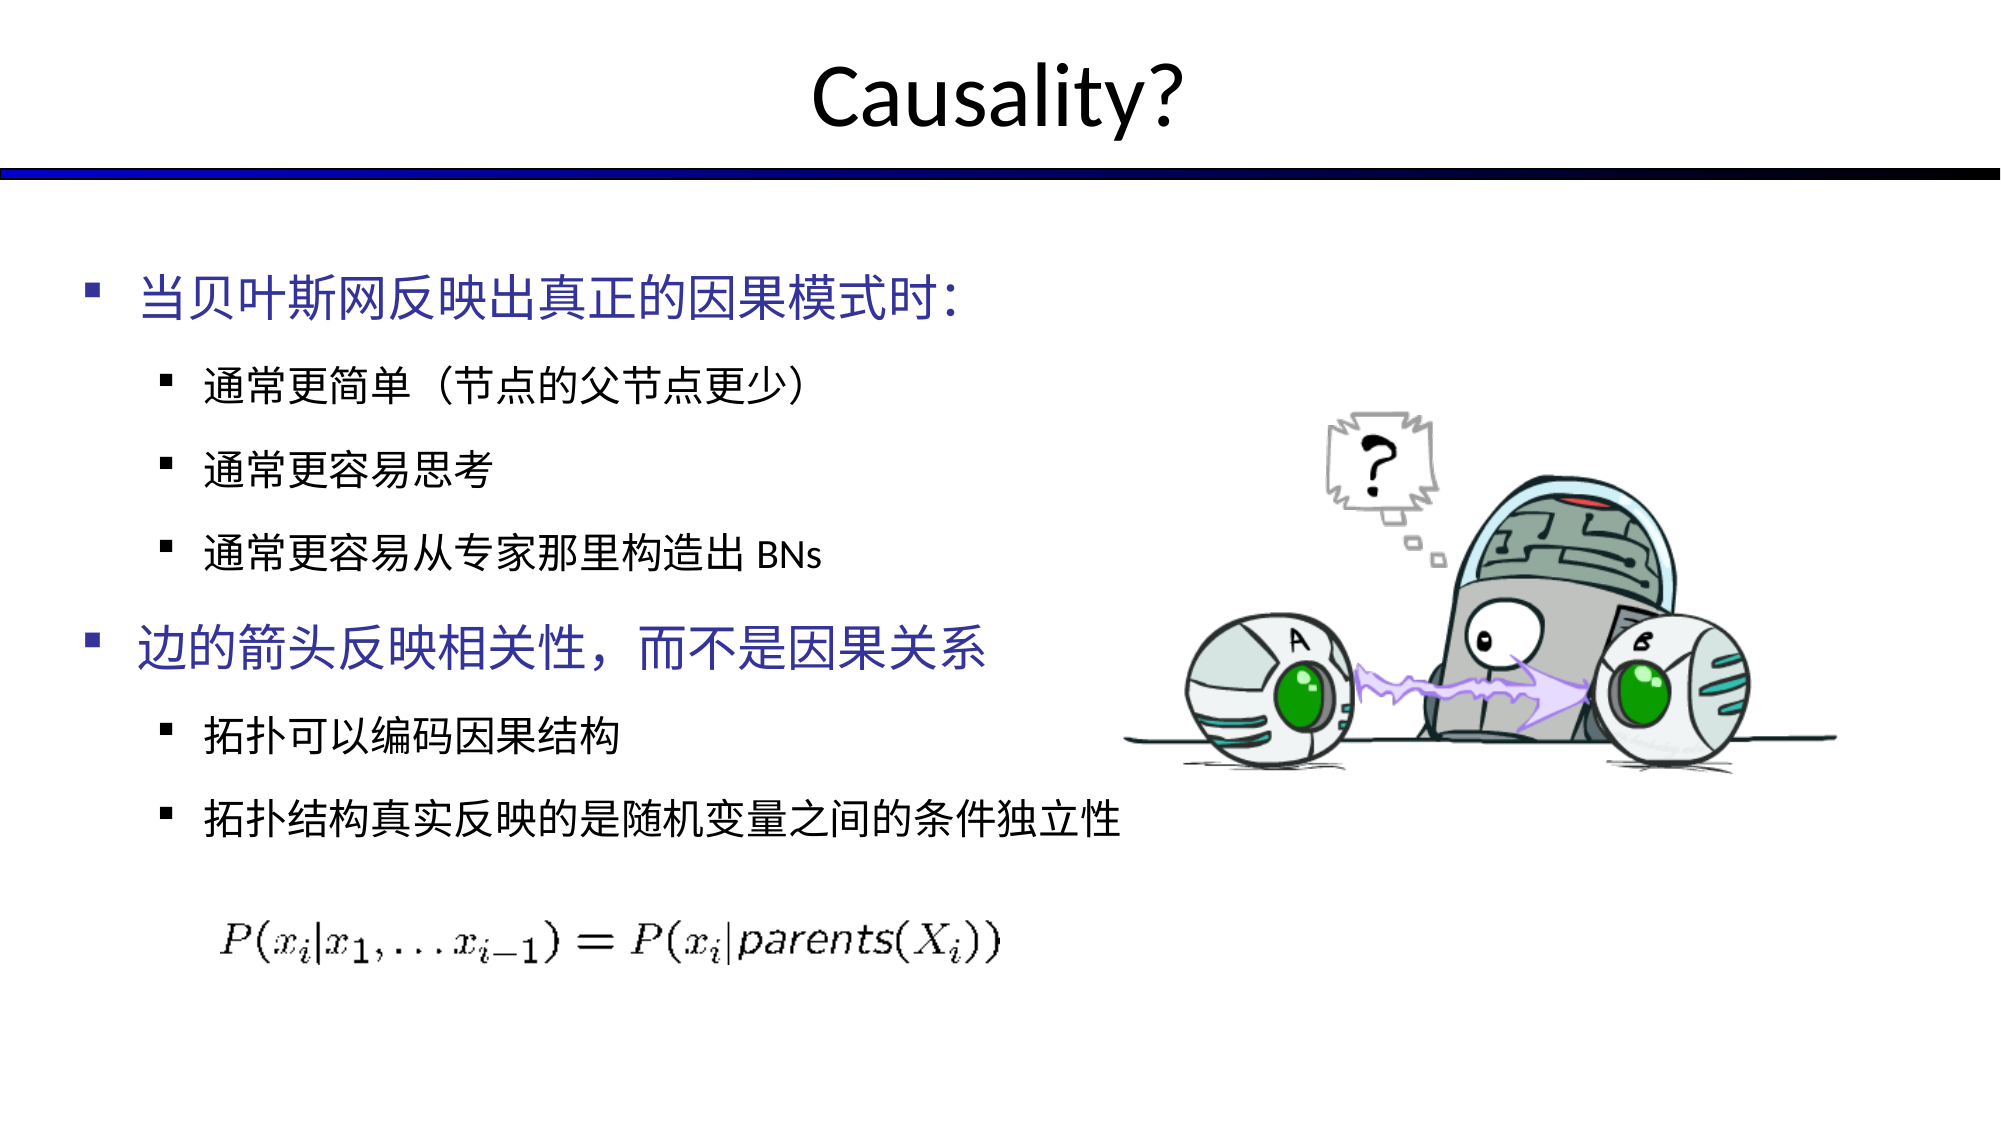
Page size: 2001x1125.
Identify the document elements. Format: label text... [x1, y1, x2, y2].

title Causality? [0, 0, 2000, 184]
picture [219, 919, 1001, 965]
list 当贝叶斯网反映出真正的因果模式时： 通常更简单（节点的父节点更少） 通常更容易思考 通常更容易从专家那里构造出BNs 边的箭头反映相关性，而不是因果关系 拓扑可以编码因果结构 拓扑结构真实反映的是随机变量之间的条件独立性 [66, 228, 1201, 1006]
picture [1089, 379, 2000, 1125]
